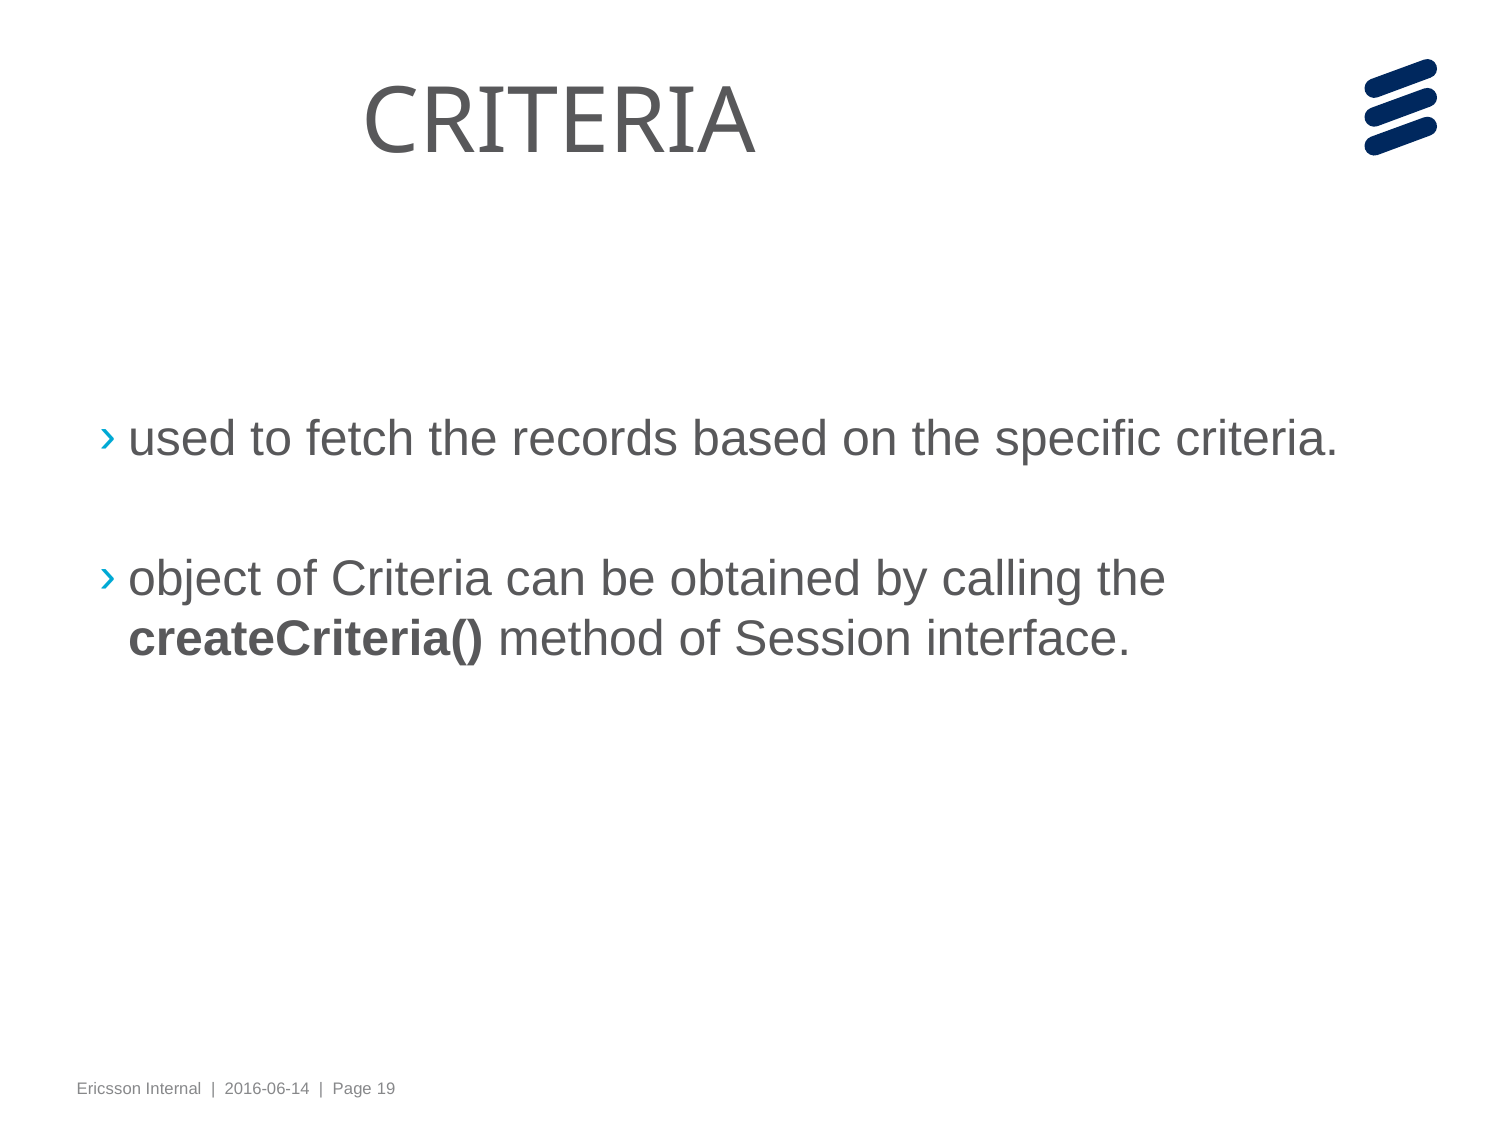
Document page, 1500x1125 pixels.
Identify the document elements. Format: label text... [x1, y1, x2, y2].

title CRITERIA [64, 39, 1295, 218]
list used to fetch the records based on the specific criteria. object of Criteria can be obtained by calling the createCriteria() method of Session interface. [87, 404, 1427, 928]
